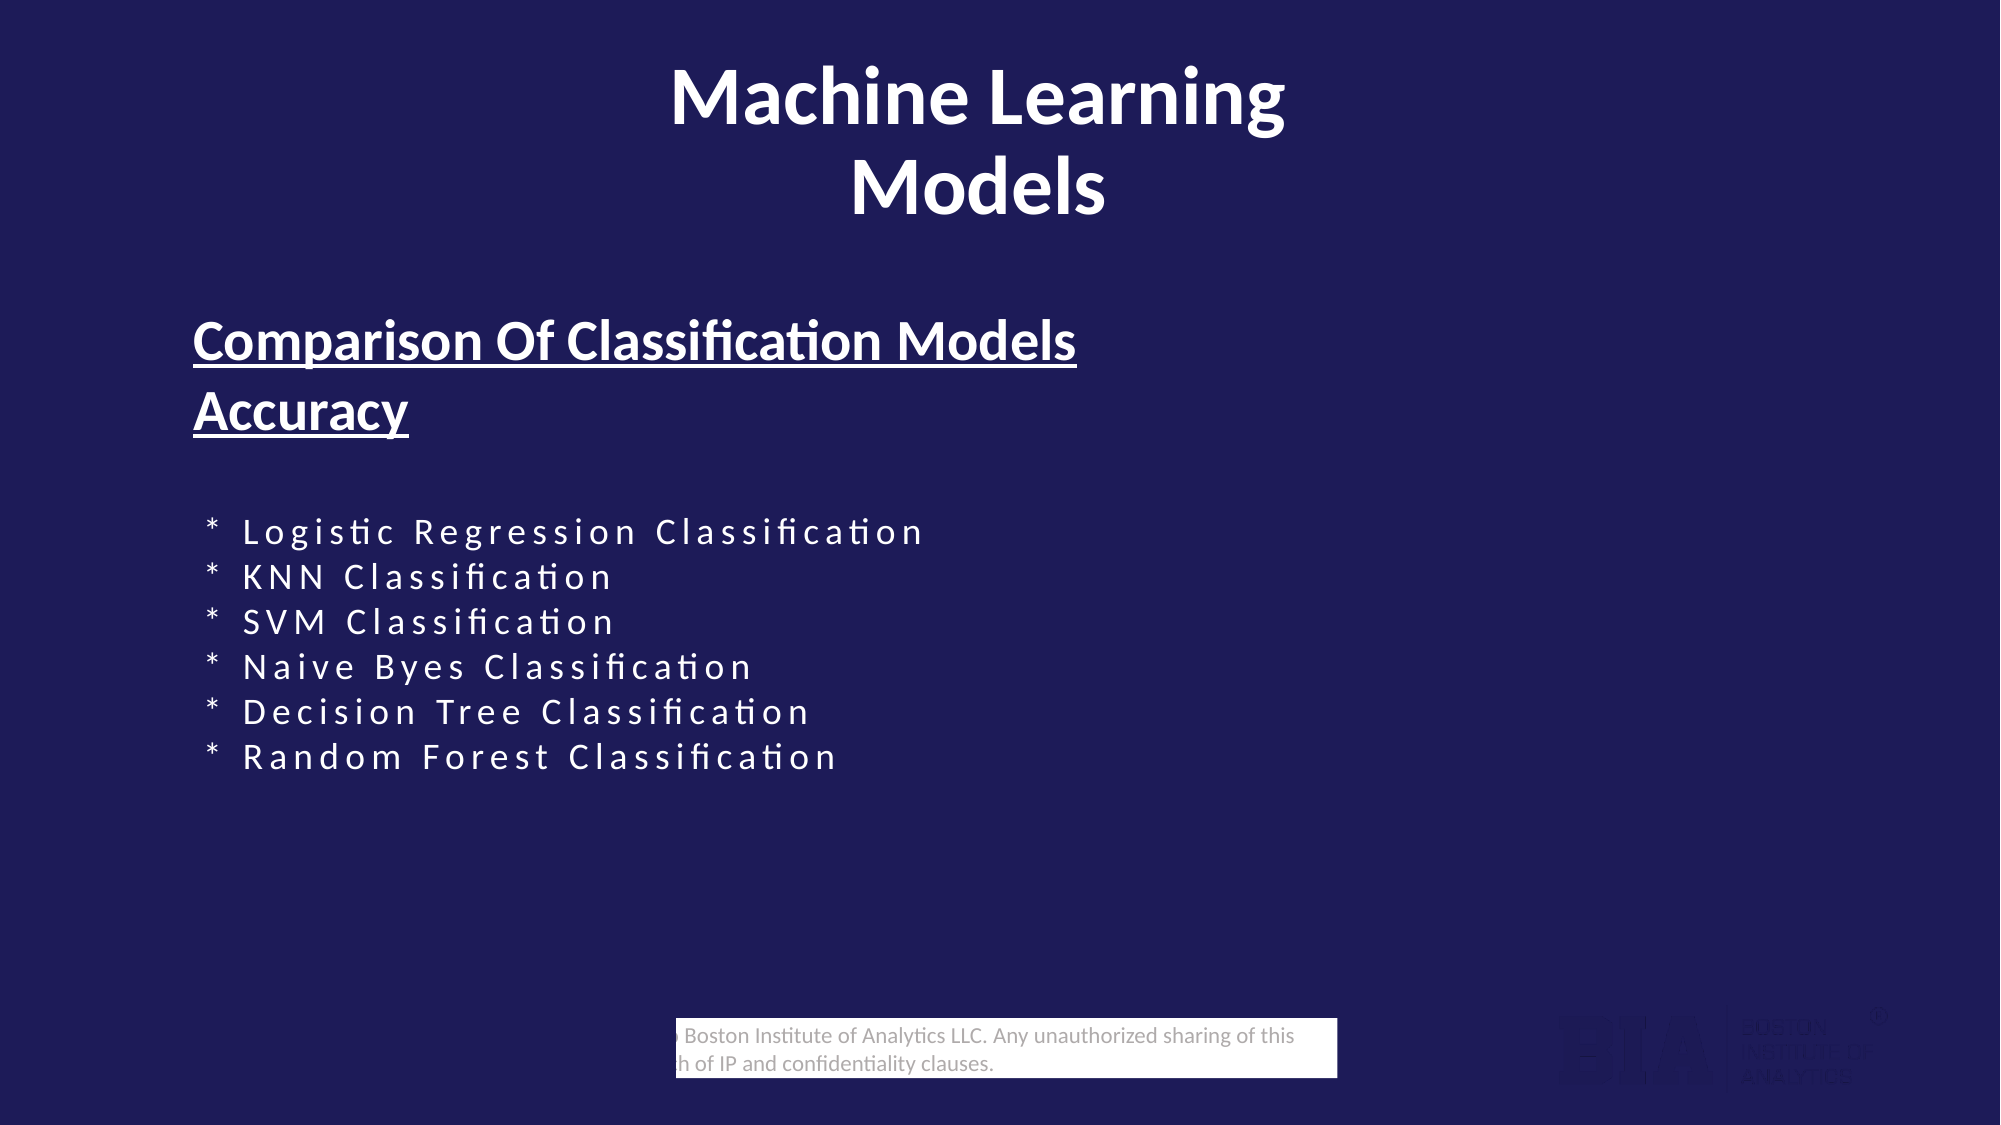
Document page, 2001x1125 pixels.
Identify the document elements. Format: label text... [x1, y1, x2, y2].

text_box * Logistic Regression Classification * KNN Classification * SVM Classification * Naive Byes Classification * Decision Tree Classification * Random Forest Classification [188, 499, 1297, 785]
picture [1557, 1003, 1889, 1094]
title Machine Learning Models [579, 13, 1378, 272]
text_box Comparison Of Classification Models Accuracy [178, 294, 1287, 450]
